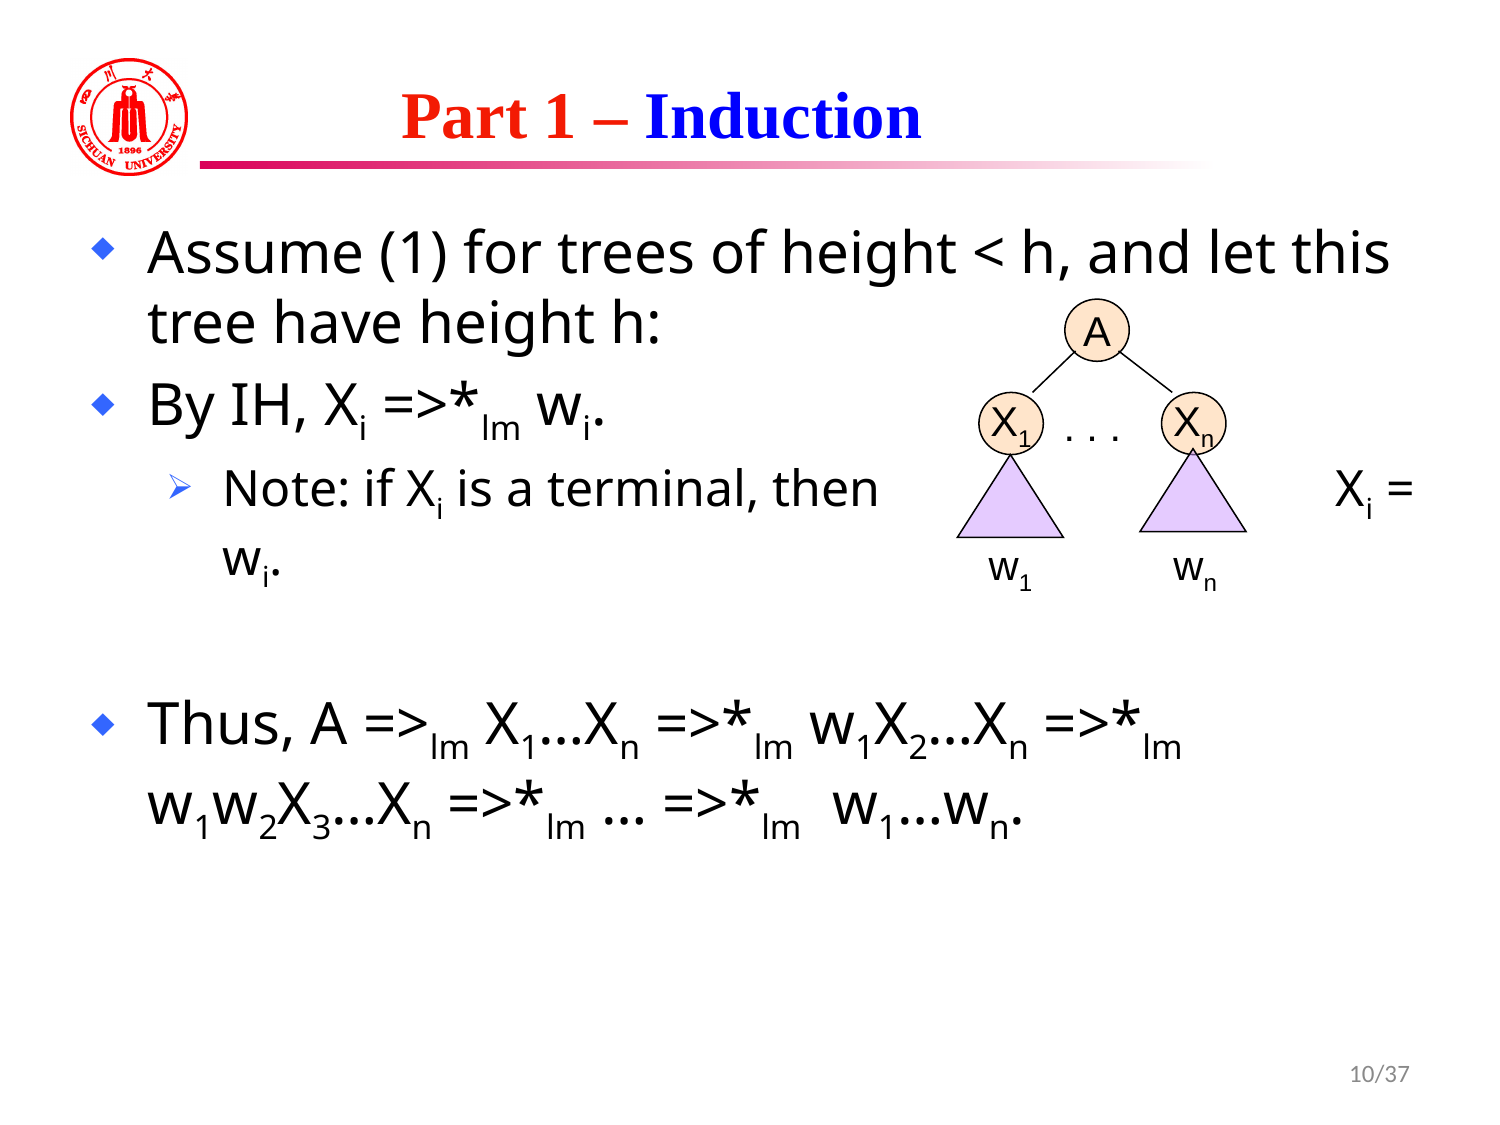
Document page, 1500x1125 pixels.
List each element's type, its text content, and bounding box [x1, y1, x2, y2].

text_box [957, 298, 1247, 587]
text_box [199, 161, 1214, 169]
text_box Part 1 – Induction [394, 68, 930, 156]
text_box Assume (1) for trees of height < h, and let this tree have height h: By IH, Xi =>*lm wi. Note: if Xi is a terminal, then Xi = wi. Thus, A =>lm X1…Xn =>*lm w1X2…Xn =>*lm w1w2X3…Xn =>*lm … =>*lm w1…wn. [76, 207, 1436, 1012]
picture [70, 58, 188, 176]
slide_number 10/37 [1074, 1042, 1425, 1103]
